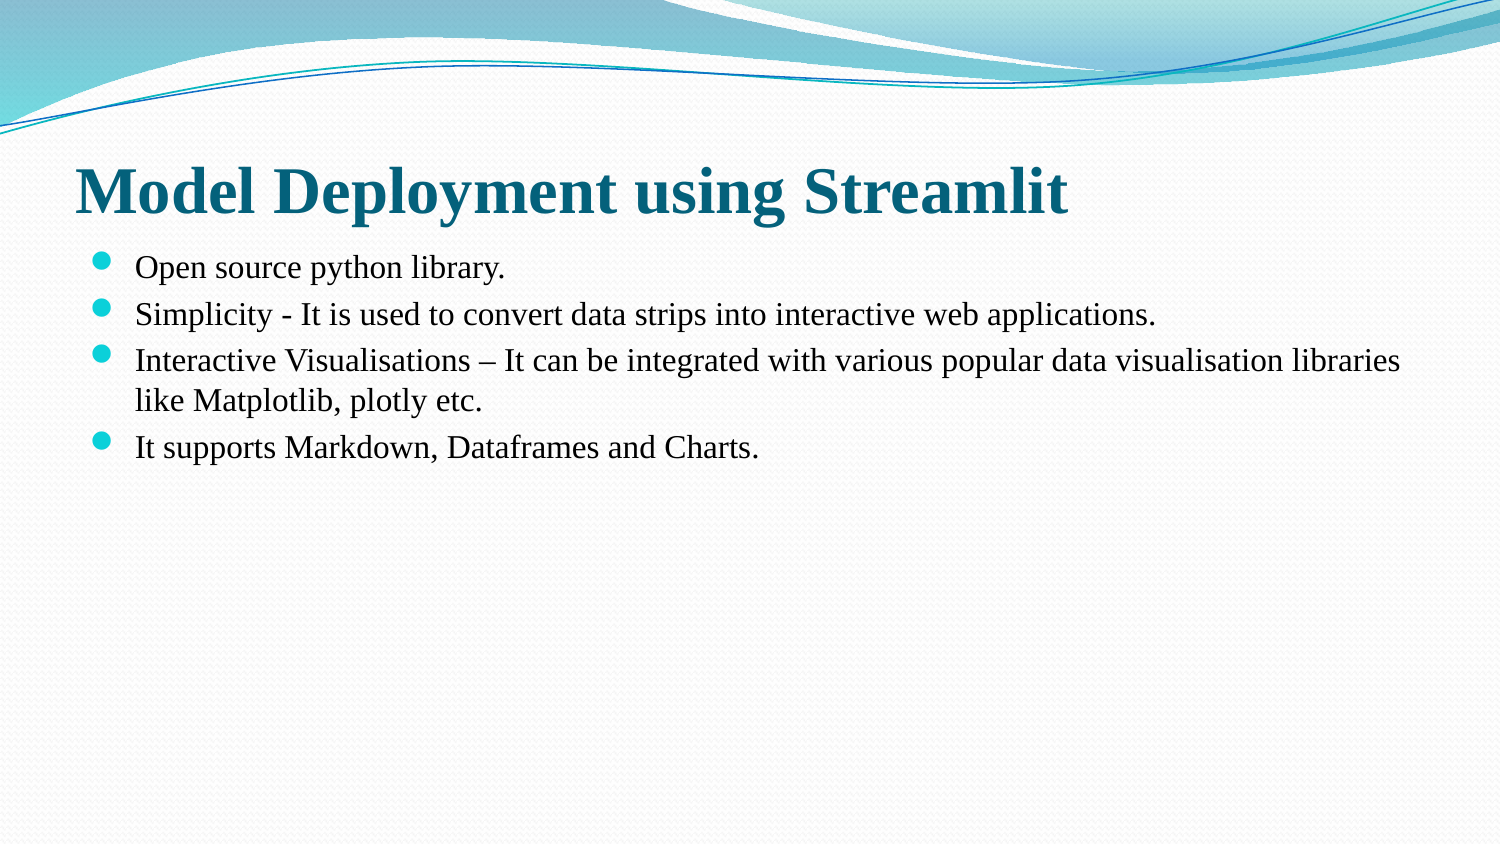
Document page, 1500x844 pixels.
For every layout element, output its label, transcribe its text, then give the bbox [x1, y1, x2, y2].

list Open source python library. Simplicity - It is used to convert data strips into interactive web applications. Interactive Visualisations – It can be integrated with various popular data visualisation libraries like Matplotlib, plotly etc. It supports Markdown, Dataframes and Charts. [75, 238, 1425, 779]
title Model Deployment using Streamlit [75, 86, 1425, 228]
